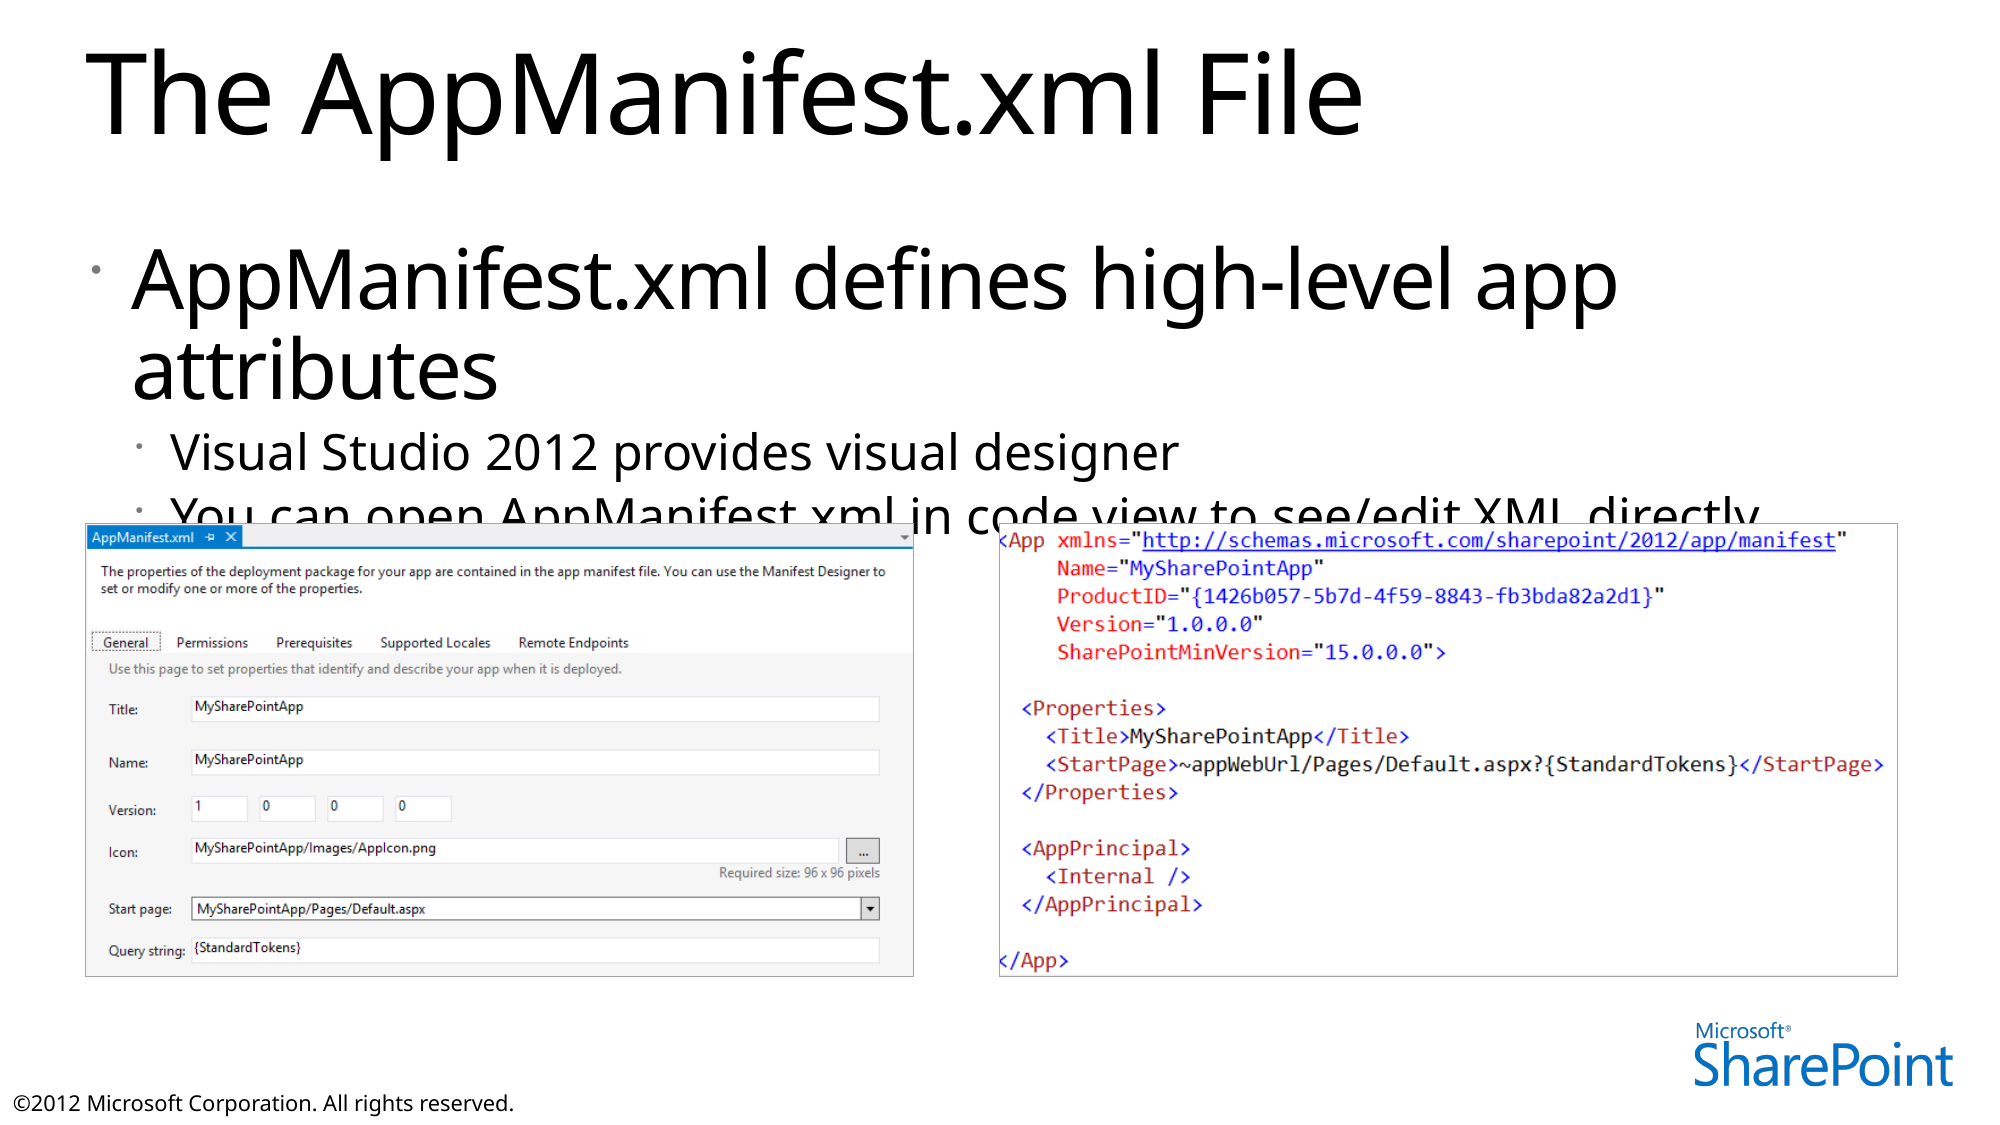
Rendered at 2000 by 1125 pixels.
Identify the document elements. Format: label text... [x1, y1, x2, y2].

title The AppManifest.xml File [85, 37, 1914, 161]
picture [84, 523, 914, 977]
picture [999, 523, 1898, 977]
picture [1690, 1007, 1953, 1098]
list AppManifest.xml defines high-level app attributes Visual Studio 2012 provides visual designer You can open AppManifest.xml in code view to see/edit XML directly [85, 237, 1914, 573]
